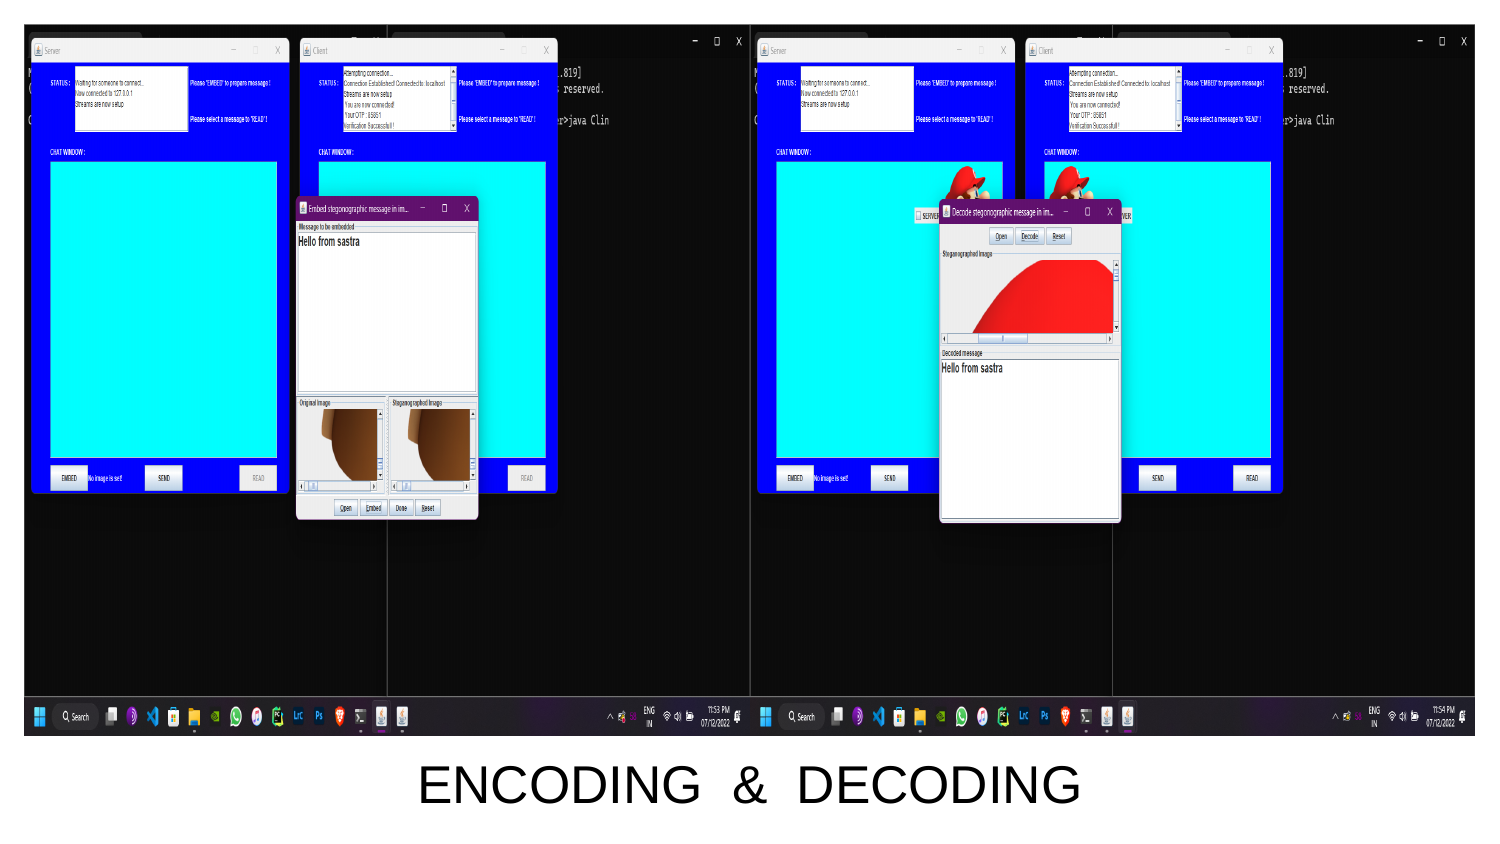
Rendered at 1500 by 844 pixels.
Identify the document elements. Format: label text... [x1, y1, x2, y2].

title ENCODING & DECODING [51, 744, 1449, 830]
picture [24, 24, 1476, 736]
